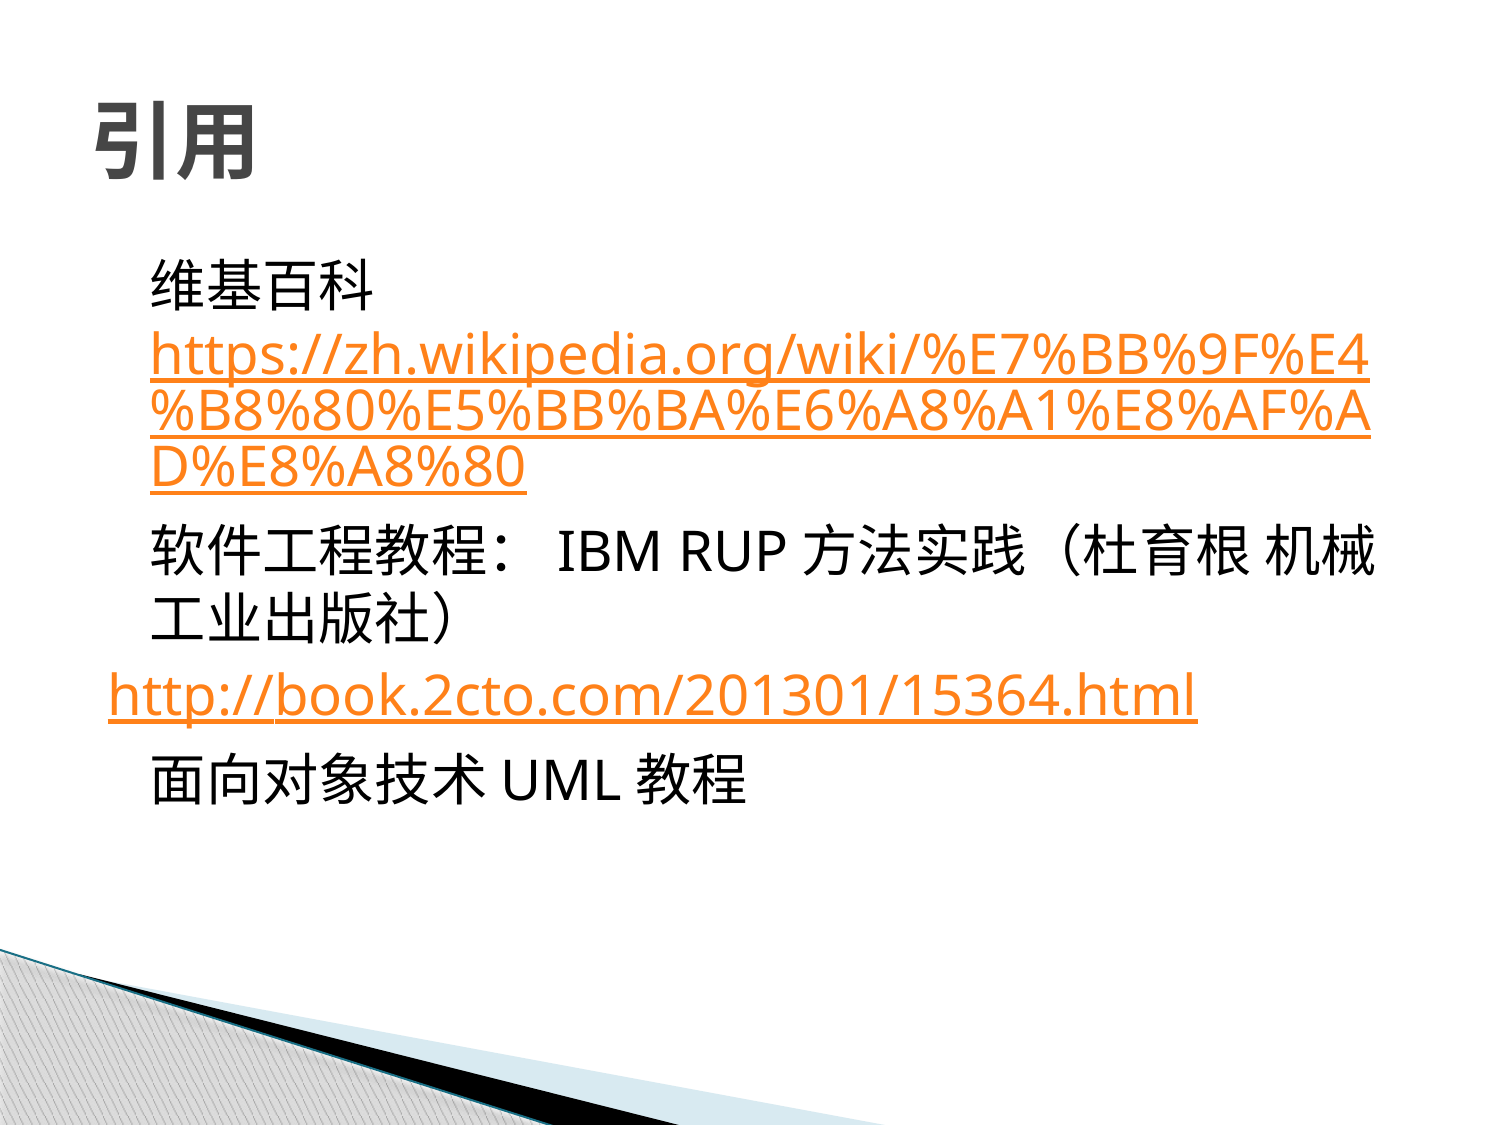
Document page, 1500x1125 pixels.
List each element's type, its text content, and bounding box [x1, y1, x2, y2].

list 维基百科https://zh.wikipedia.org/wiki/%E7%BB%9F%E4%B8%80%E5%BB%BA%E6%A8%A1%E8%AF%AD%E8%A8%80 软件工程教程：IBM RUP方法实践（杜育根 机械工业出版社） http://book.2cto.com/201301/15364.html 面向对象技术UML教程 [75, 243, 1425, 986]
title 引用 [75, 45, 1425, 233]
